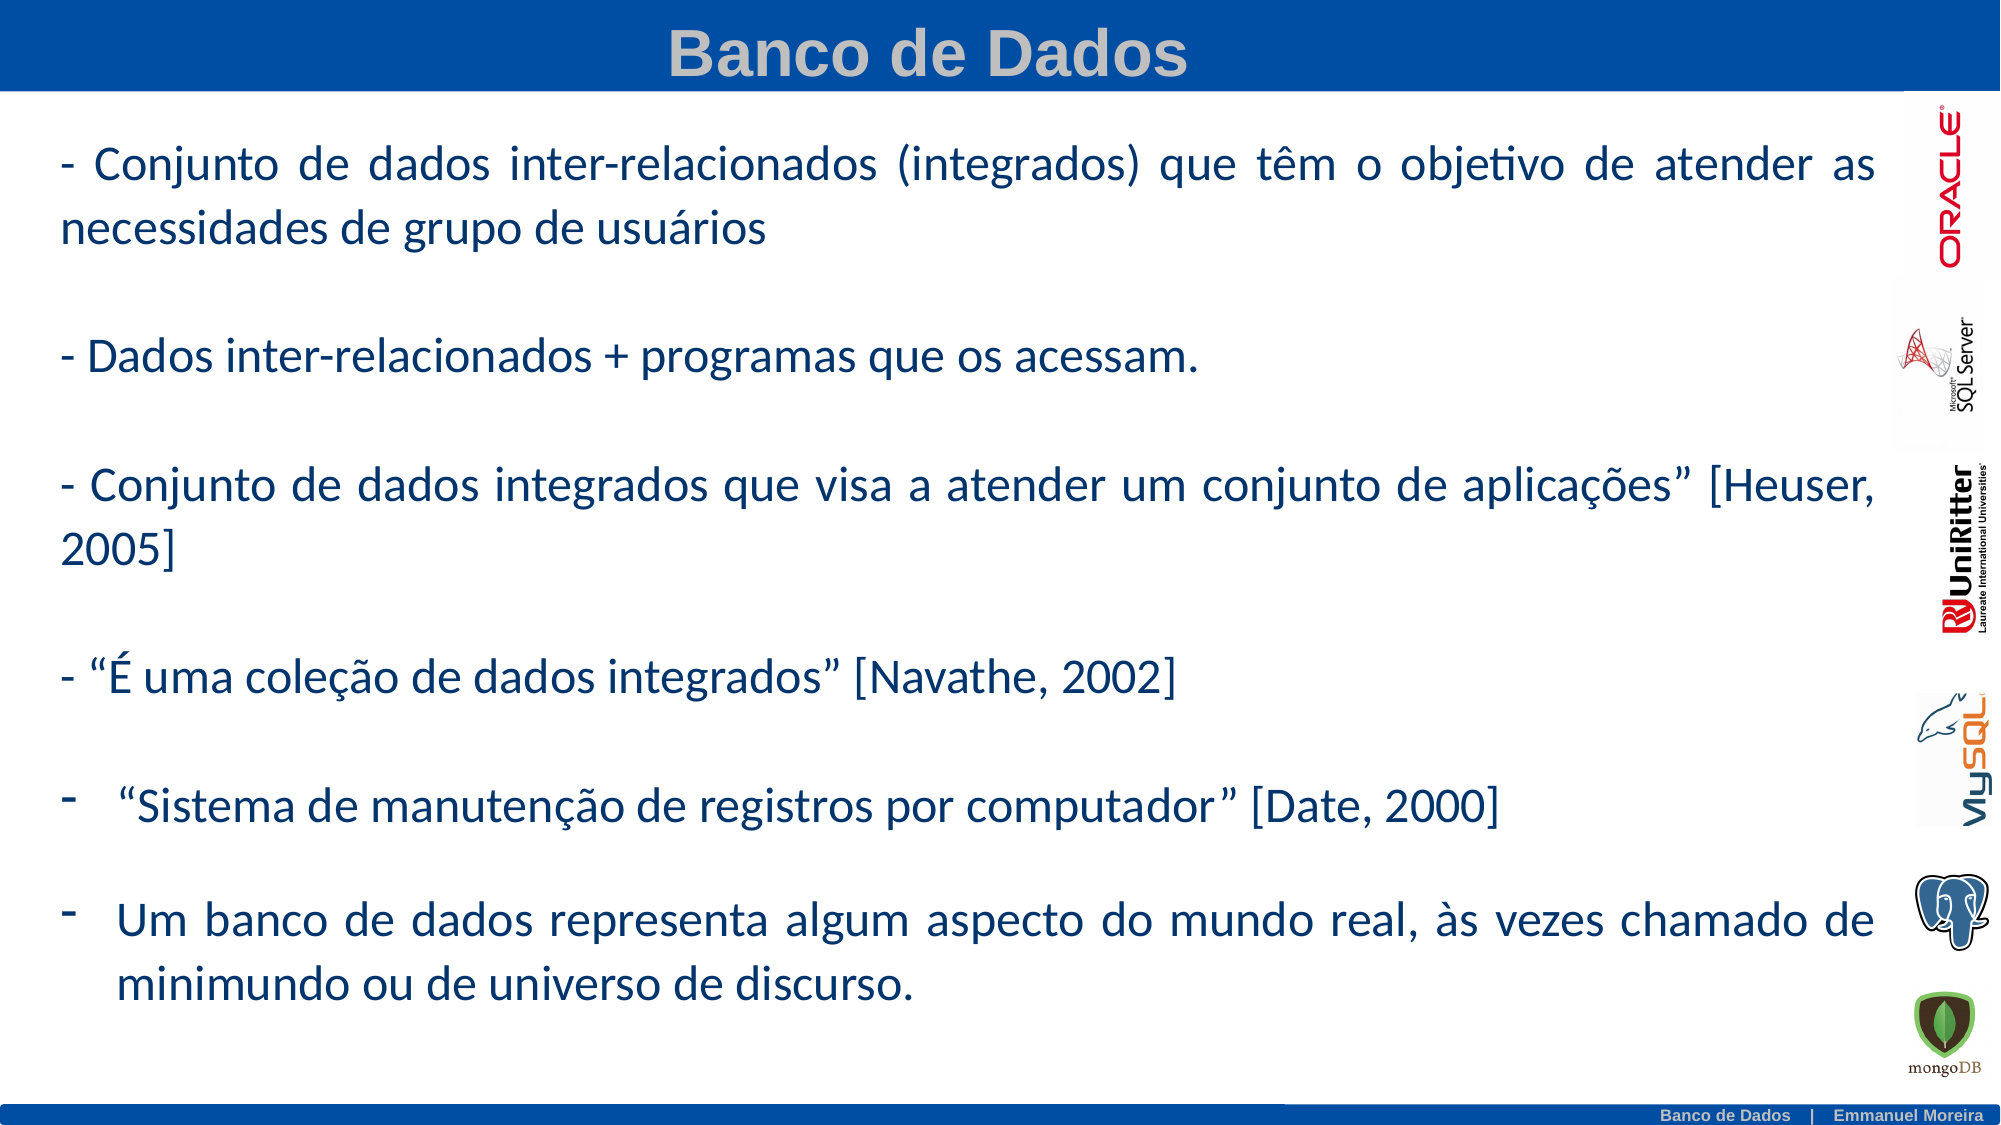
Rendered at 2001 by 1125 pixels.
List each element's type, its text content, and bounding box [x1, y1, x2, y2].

picture [1915, 874, 1989, 951]
picture [1897, 979, 1992, 1090]
picture [1892, 92, 2000, 452]
text_box - Conjunto de dados inter-relacionados (integrados) que têm o objetivo de atender as necessidades de grupo de usuários - Dados inter-relacionados + programas que os acessam. - Conjunto de dados integrados que visa a atender um conjunto de aplicações” [Heuser, 2005] - “É uma coleção de dados integrados” [Navathe, 2002] “Sistema de manutenção de registros por computador” [Date, 2000] Um banco de dados representa algum aspecto do mundo real, às vezes chamado de minimundo ou de universo de discurso. [45, 118, 1892, 1018]
text_box Banco de Dados [653, 1, 1206, 97]
picture [1918, 694, 1992, 826]
picture [1932, 457, 2000, 644]
